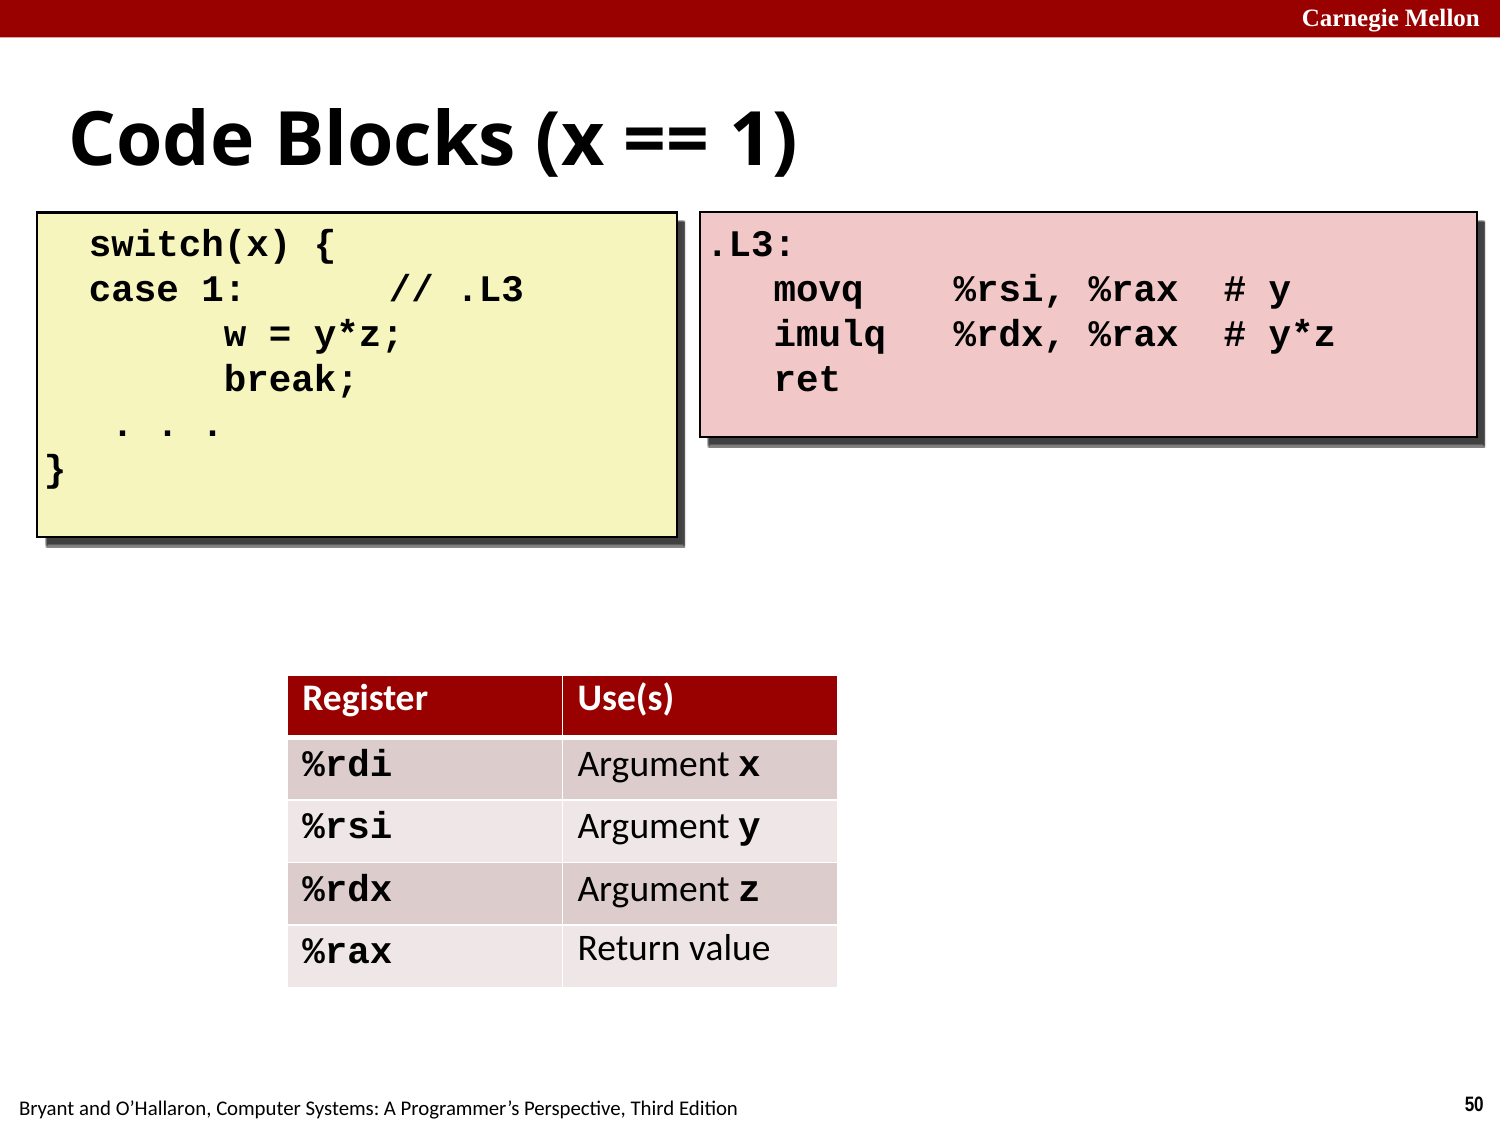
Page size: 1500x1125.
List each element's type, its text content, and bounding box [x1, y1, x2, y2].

table_cell %rdx [288, 863, 562, 924]
title Code Blocks (x == 1) [62, 41, 1438, 230]
text_box switch(x) { case 1: // .L3 w = y*z; break; . . . } [37, 212, 677, 538]
table_cell Return value [563, 926, 837, 987]
table_cell Argument x [563, 740, 837, 799]
table_header Use(s) [563, 676, 837, 735]
table_header Register [288, 676, 562, 735]
table_cell %rdi [288, 740, 562, 799]
table_cell Argument z [563, 863, 837, 924]
table_cell %rsi [288, 801, 562, 862]
table_cell %rax [288, 926, 562, 987]
table_cell Argument y [563, 801, 837, 862]
text_box .L3: movq %rsi, %rax # y imulq %rdx, %rax # y*z ret [699, 212, 1478, 438]
